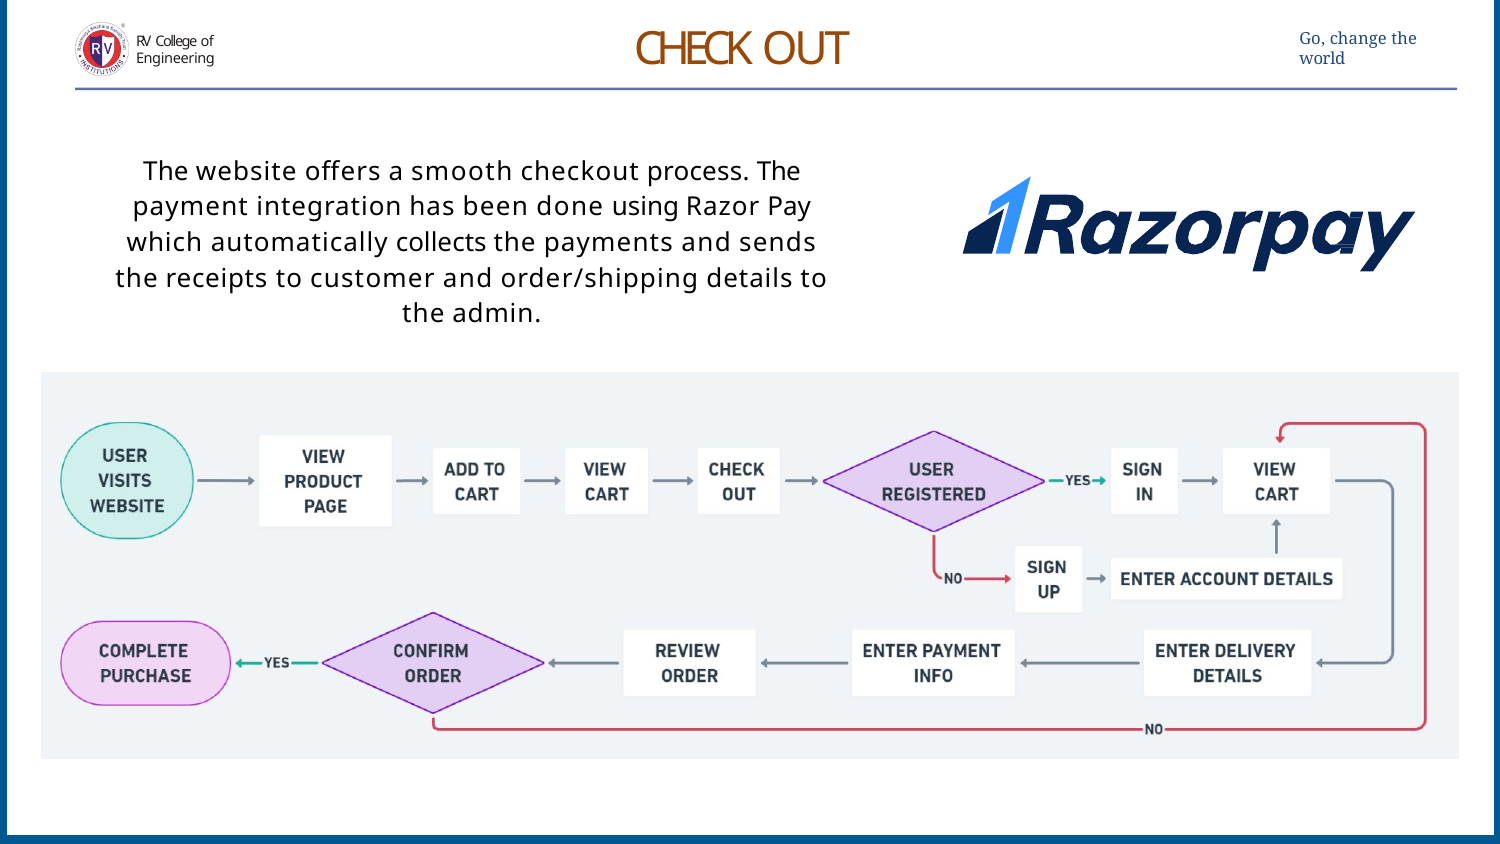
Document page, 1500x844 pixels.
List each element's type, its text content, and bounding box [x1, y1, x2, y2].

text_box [962, 176, 1031, 254]
text_box [1080, 210, 1132, 255]
text_box [1359, 211, 1416, 272]
text_box [1222, 210, 1264, 254]
title CHECK OUT [631, 16, 896, 160]
text_box The website offers a smooth checkout process. The payment integration has been done using Razor Pay which automatically collects the payments and sends the receipts to customer and order/shipping details to the admin. [103, 147, 839, 328]
text_box [1312, 210, 1364, 255]
text_box [1128, 211, 1177, 254]
text_box [1175, 210, 1222, 255]
text_box [1252, 210, 1309, 272]
picture [40, 372, 1459, 760]
text_box RV College of Engineering [133, 29, 231, 67]
picture [75, 22, 129, 76]
text_box [1035, 194, 1084, 254]
text_box Go, change the world [1297, 25, 1461, 68]
